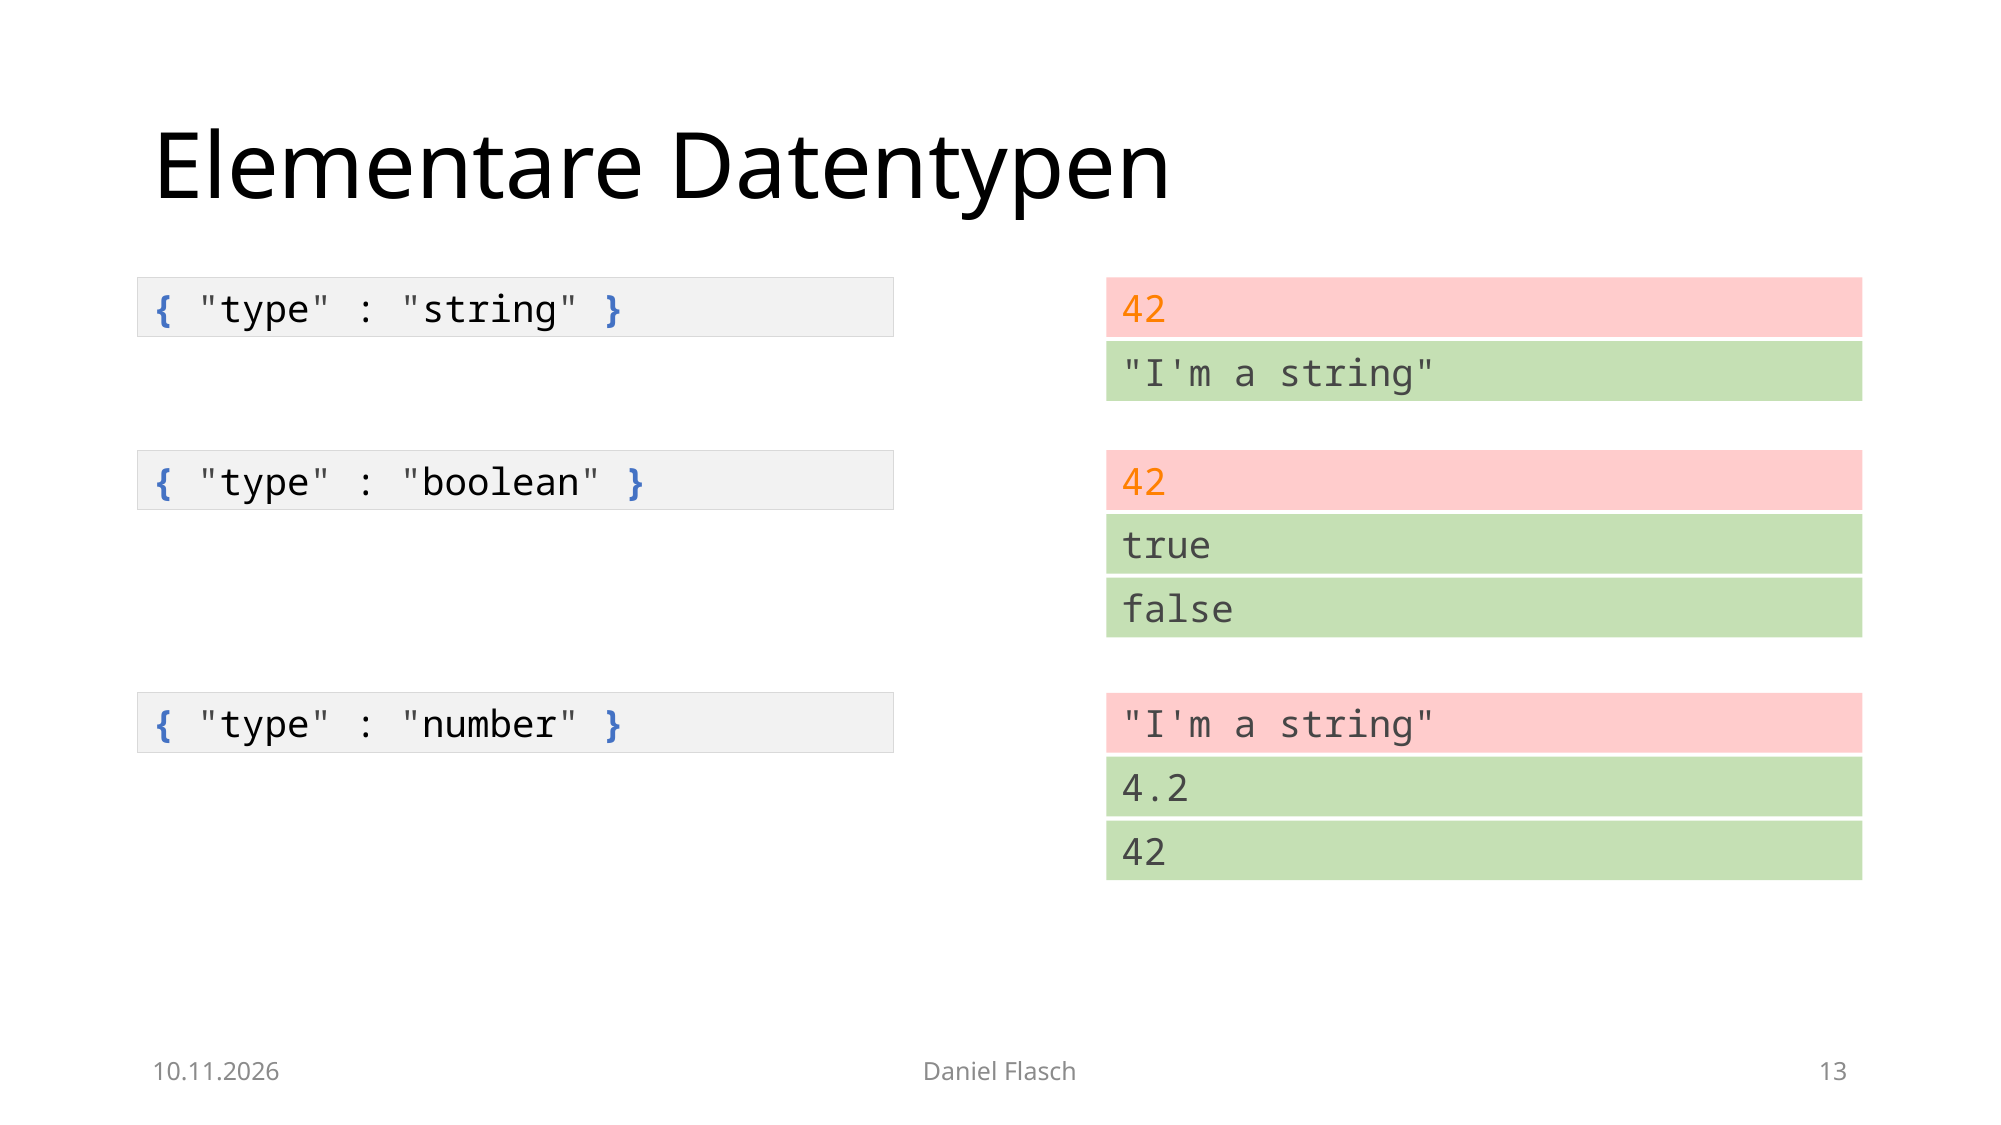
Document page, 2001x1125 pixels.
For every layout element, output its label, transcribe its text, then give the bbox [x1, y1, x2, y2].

text_box "I'm a string" [1106, 341, 1863, 401]
text_box 42 [1106, 277, 1863, 337]
text_box { "type" : "number" } [137, 692, 894, 753]
footer Daniel Flasch [662, 1042, 1338, 1103]
text_box 42 [1106, 450, 1863, 510]
text_box 42 [1106, 820, 1863, 881]
text_box 4.2 [1106, 756, 1863, 817]
slide_number 12 [1412, 1042, 1863, 1103]
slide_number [137, 1042, 588, 1103]
text_box false [1106, 577, 1863, 638]
text_box "I'm a string" [1106, 692, 1863, 753]
text_box true [1106, 514, 1863, 574]
text_box { "type" : "string" } [137, 277, 894, 337]
title Elementare Datentypen [137, 59, 1863, 278]
text_box { "type" : "boolean" } [137, 450, 894, 510]
